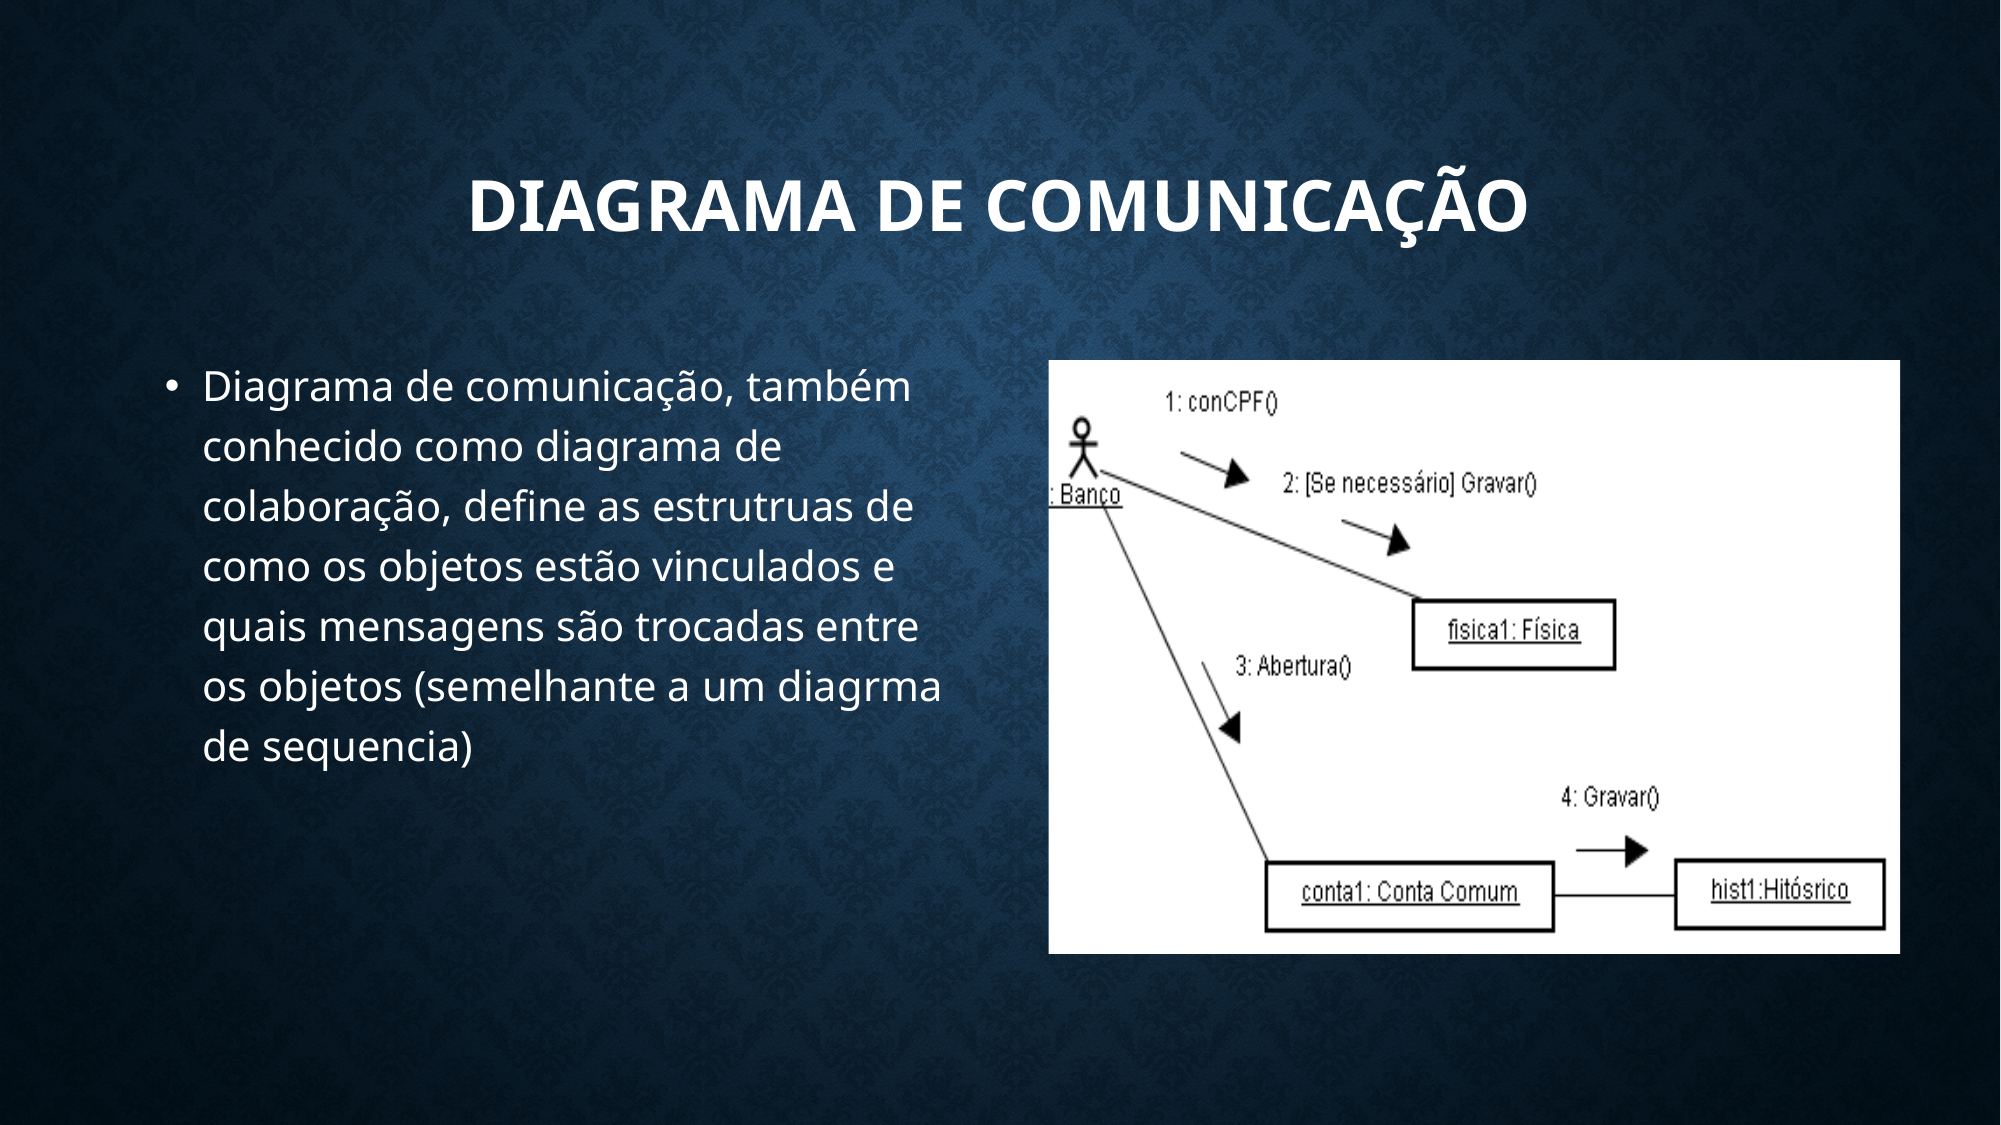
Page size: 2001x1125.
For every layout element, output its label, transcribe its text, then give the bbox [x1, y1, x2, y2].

title diagrama de comunicação [149, 99, 1849, 318]
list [1047, 360, 1901, 954]
list Diagrama de comunicação, também conhecido como diagrama de colaboração, define as estrutruas de como os objetos estão vinculados e quais mensagens são trocadas entre os objetos (semelhante a um diagrma de sequencia) [149, 342, 988, 950]
